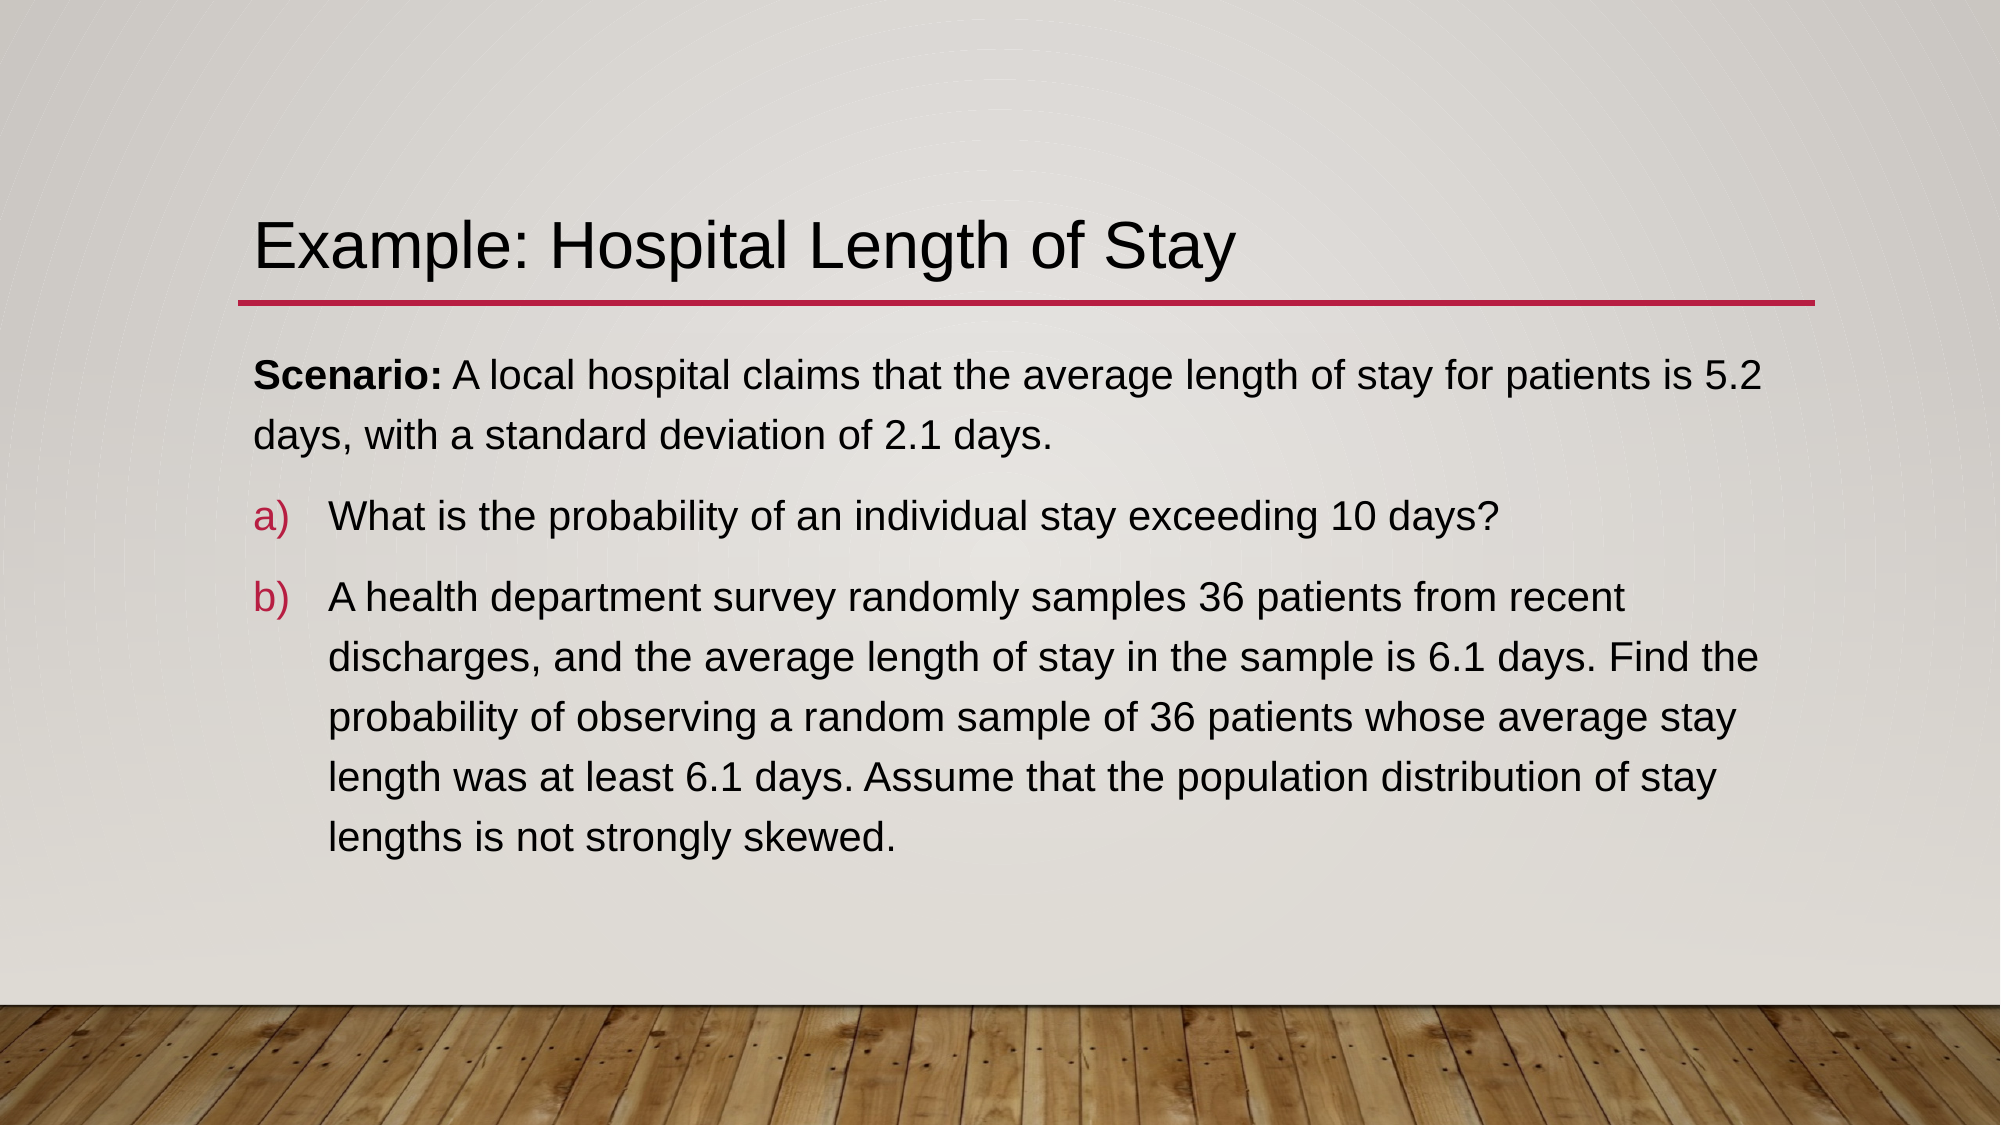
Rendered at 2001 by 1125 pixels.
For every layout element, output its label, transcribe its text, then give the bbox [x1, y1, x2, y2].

list Scenario: A local hospital claims that the average length of stay for patients is 5.2 days, with a standard deviation of 2.1 days. What is the probability of an individual stay exceeding 10 days? A health department survey randomly samples 36 patients from recent discharges, and the average length of stay in the sample is 6.1 days. Find the probability of observing a random sample of 36 patients whose average stay length was at least 6.1 days. Assume that the population distribution of stay lengths is not strongly skewed. [238, 330, 1814, 897]
title Example: Hospital Length of Stay [238, 131, 1814, 305]
picture [0, 1005, 2000, 1125]
